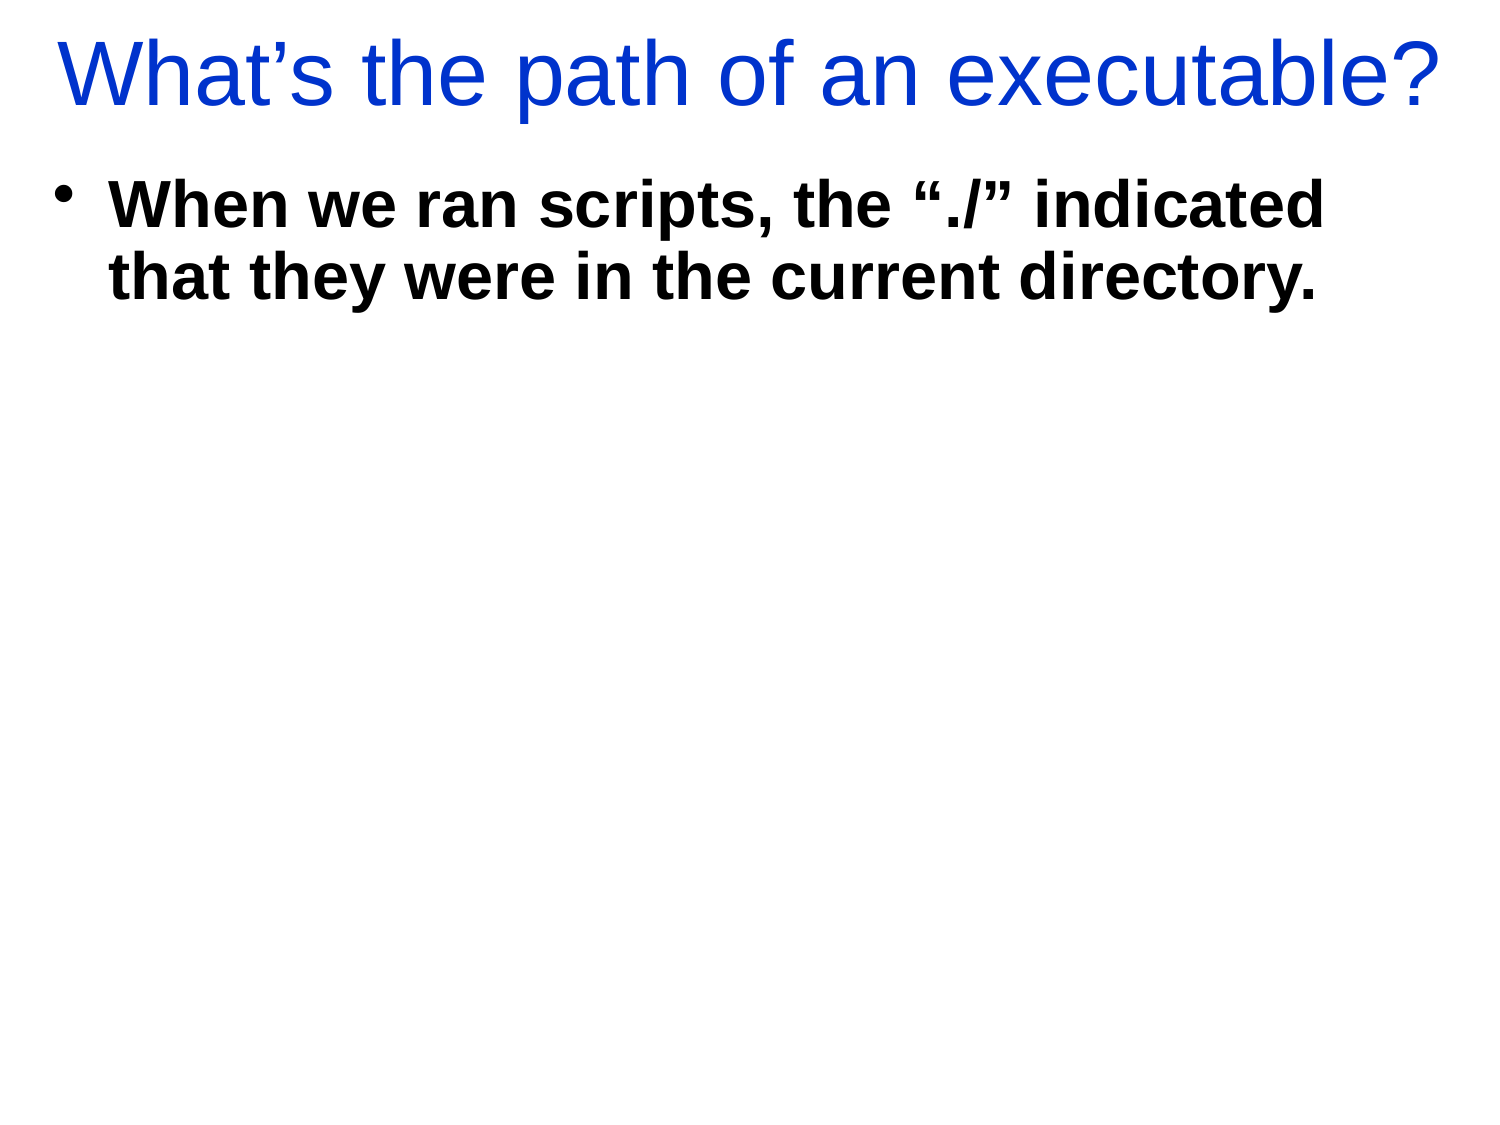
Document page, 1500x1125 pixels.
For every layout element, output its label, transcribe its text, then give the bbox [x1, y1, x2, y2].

title What’s the path of an executable? [29, 0, 1471, 138]
list When we ran scripts, the “./” indicated that they were in the current directory. [37, 162, 1463, 1076]
